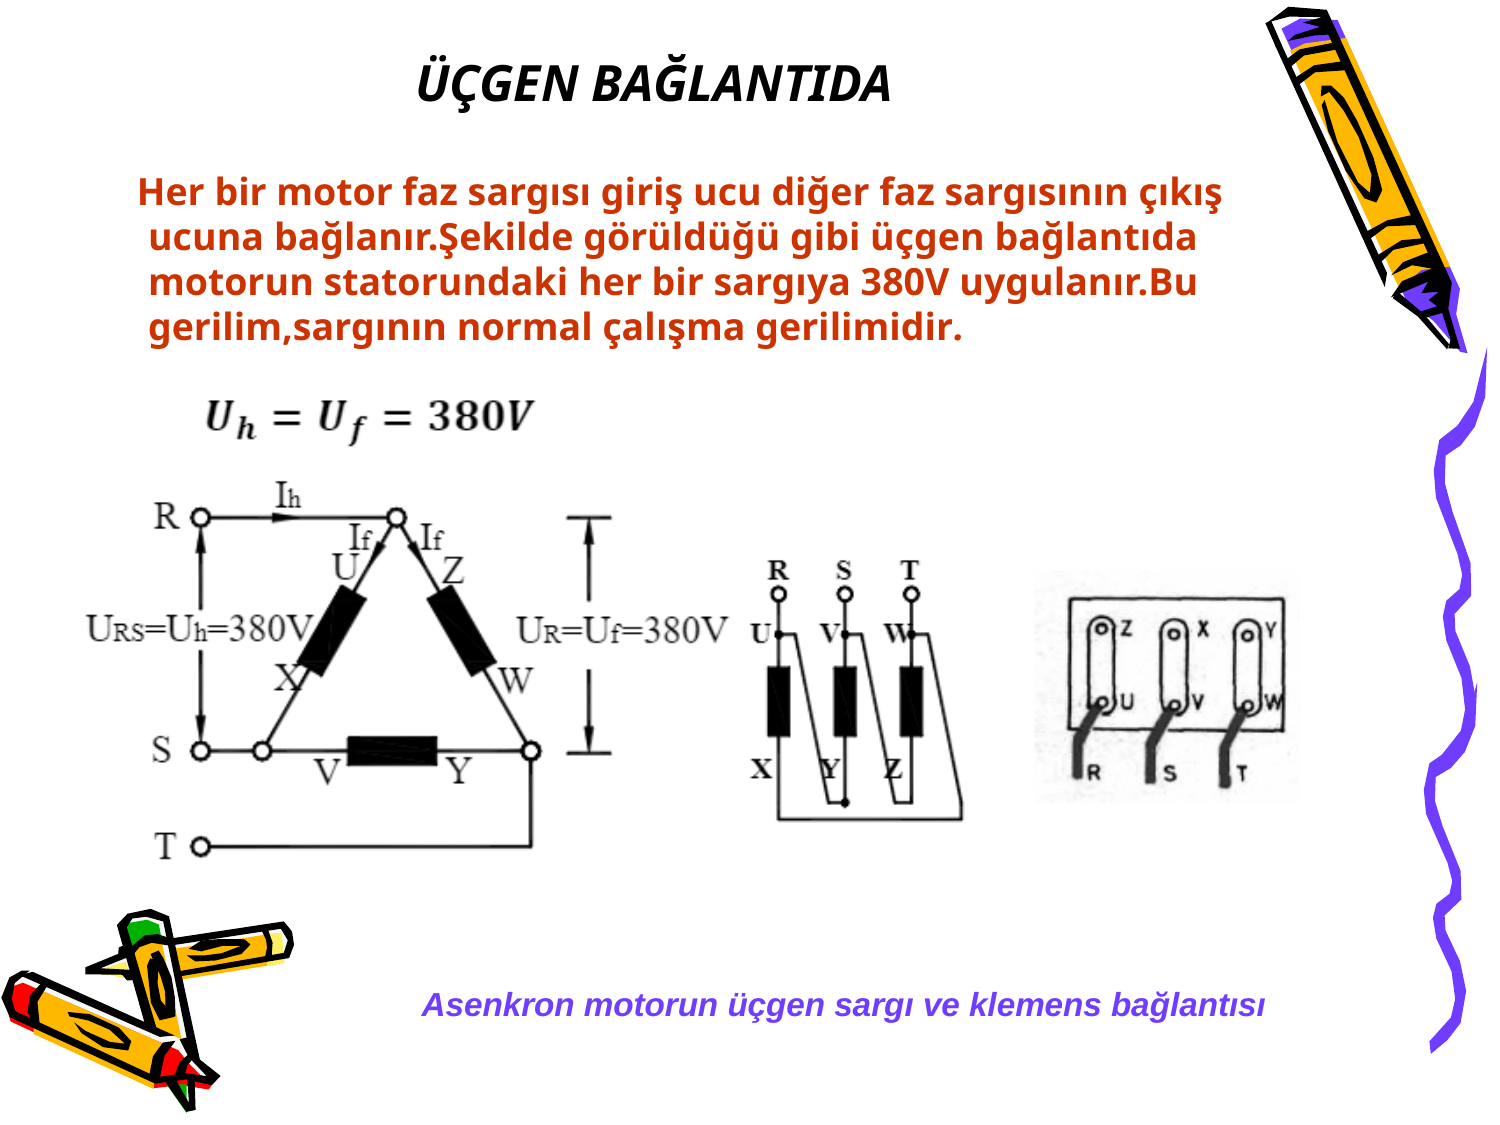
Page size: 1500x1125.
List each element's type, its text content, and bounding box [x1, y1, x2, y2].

list Her bir motor faz sargısı giriş ucu diğer faz sargısının çıkış ucuna bağlanır.Şekilde görüldüğü gibi üçgen bağlantıda motorun statorundaki her bir sargıya 380V uygulanır.Bu gerilim,sargının normal çalışma gerilimidir. [76, 160, 1289, 384]
title ÜÇGEN BAĞLANTIDA [41, 31, 1268, 120]
text_box Asenkron motorun üçgen sargı ve klemens bağlantısı [312, 976, 1376, 1032]
picture [76, 385, 1300, 870]
